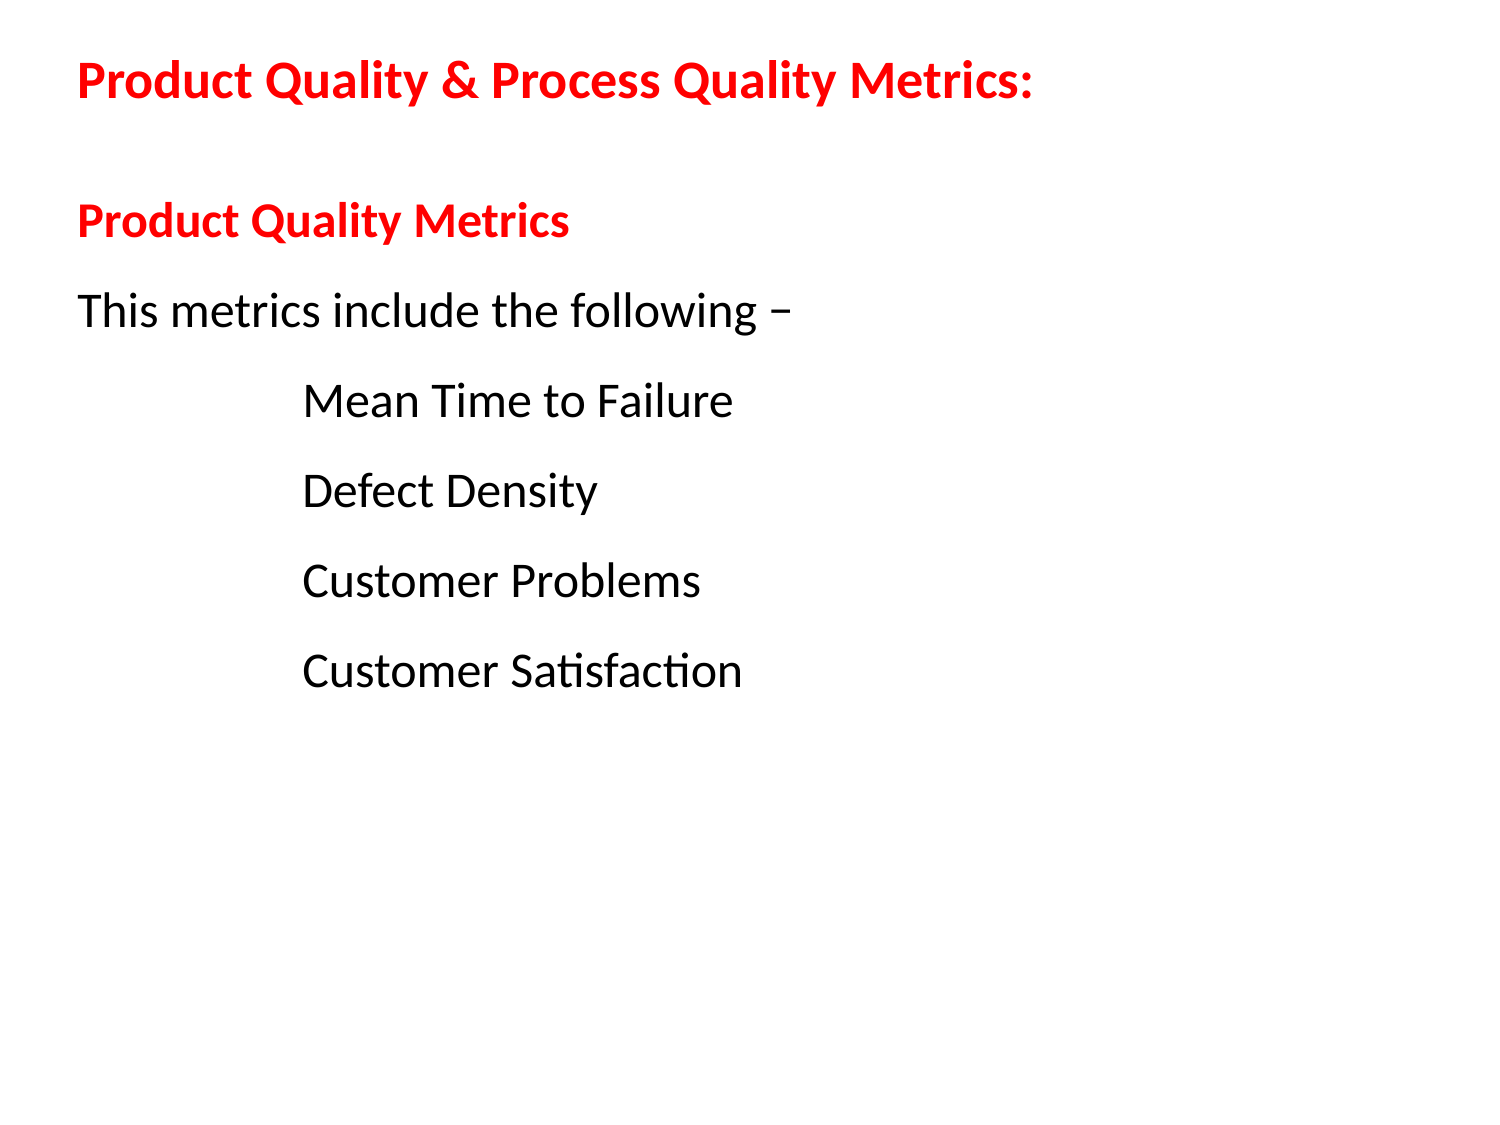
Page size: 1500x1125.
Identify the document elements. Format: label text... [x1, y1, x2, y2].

text_box Product Quality Metrics This metrics include the following − Mean Time to Failure Defect Density Customer Problems Customer Satisfaction [62, 149, 1463, 705]
text_box Product Quality & Process Quality Metrics: [62, 37, 1313, 118]
